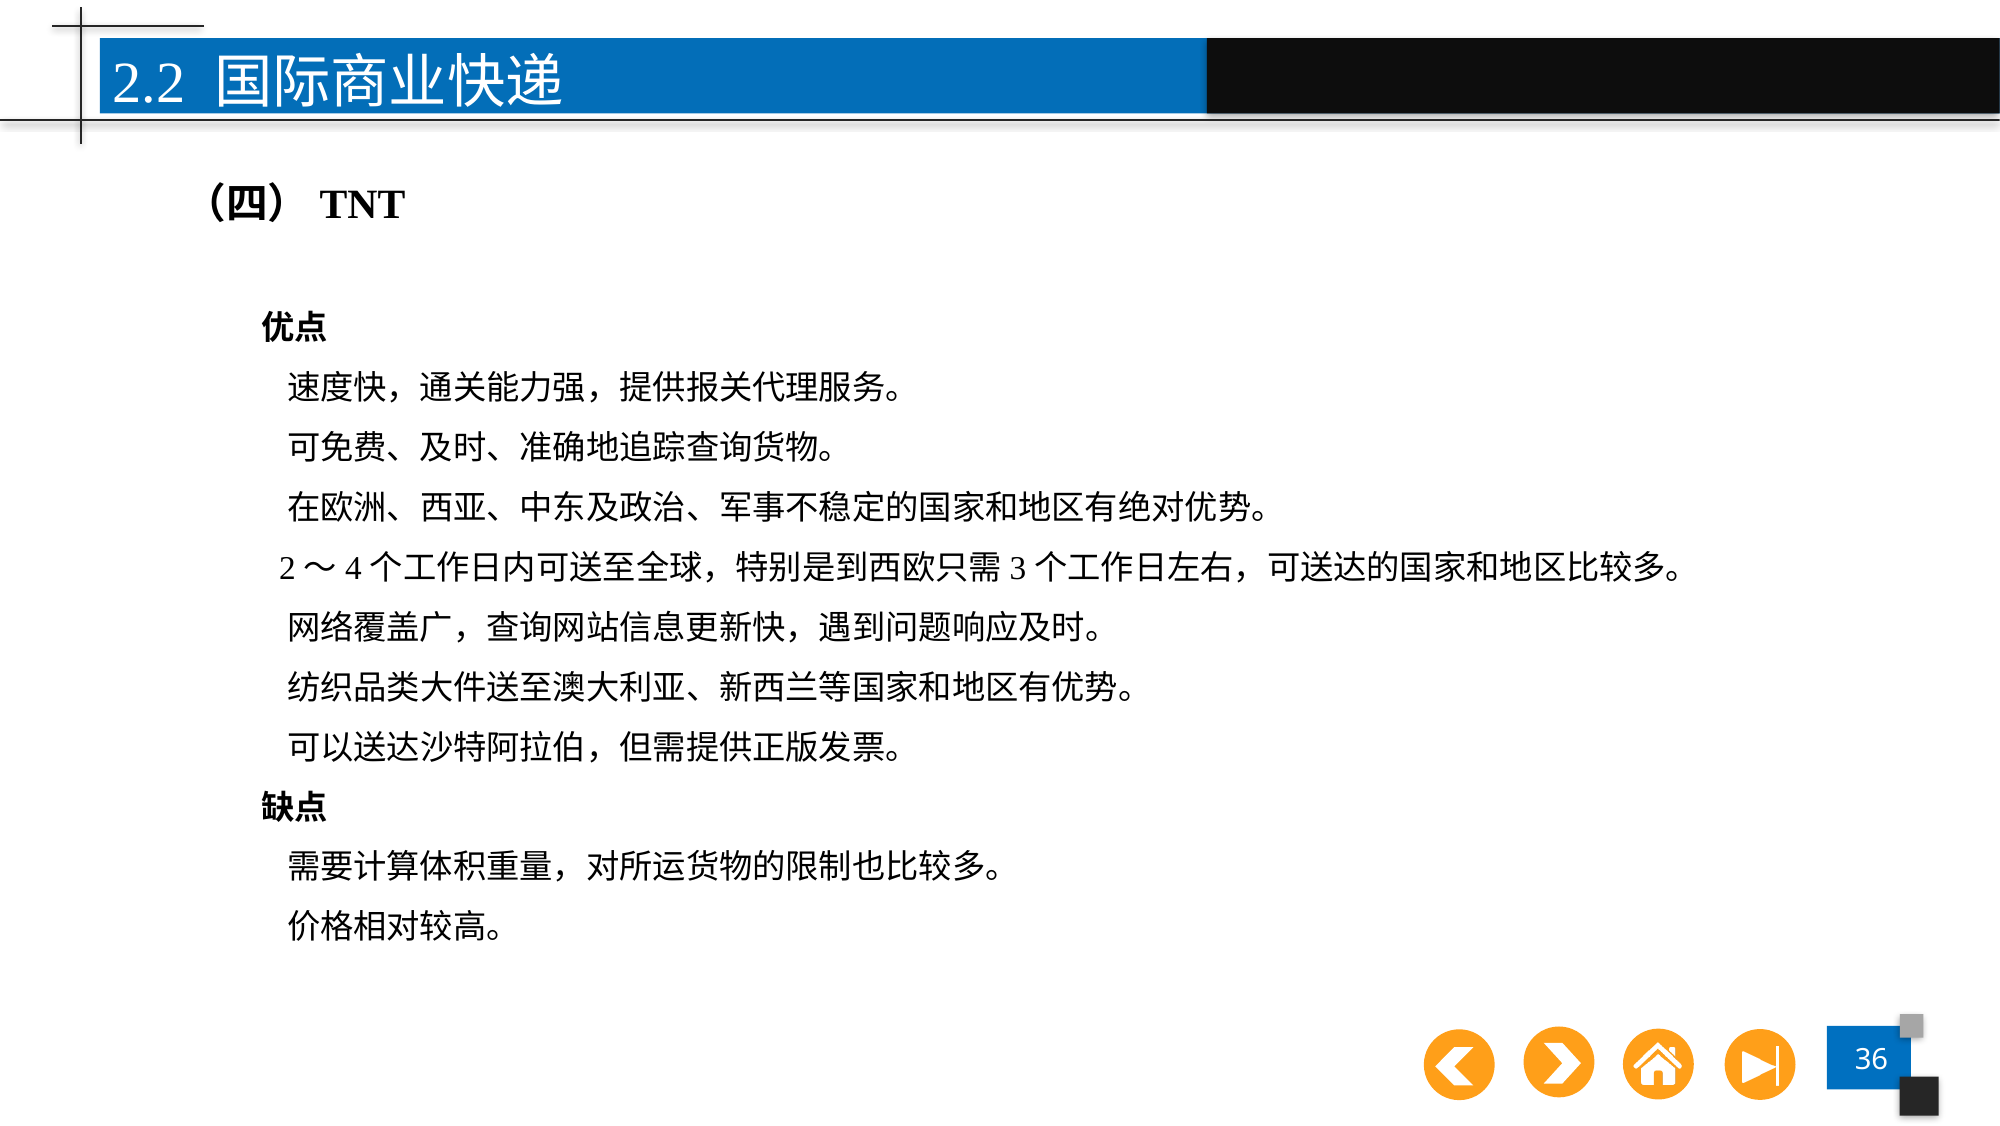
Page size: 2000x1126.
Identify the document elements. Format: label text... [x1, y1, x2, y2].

picture [1633, 1042, 1682, 1085]
text_box 2.2 国际商业快递 [97, 36, 579, 122]
text_box （四）TNT [169, 169, 421, 235]
picture [1742, 1046, 1779, 1086]
text_box 优点  速度快，通关能力强，提供报关代理服务。  可免费、及时、准确地追踪查询货物。  在欧洲、西亚、中东及政治、军事不稳定的国家和地区有绝对优势。  2～4个工作日内可送至全球，特别是到西欧只需3个工作日左右，可送达的国家和地区比较多。  网络覆盖广，查询网站信息更新快，遇到问题响应及时。  纺织品类大件送至澳大利亚、新西兰等国家和地区有优势。  可以送达沙特阿拉伯，但需提供正版发票。 缺点  需要计算体积重量，对所运货物的限制也比较多。  价格相对较高。 [246, 279, 1850, 953]
